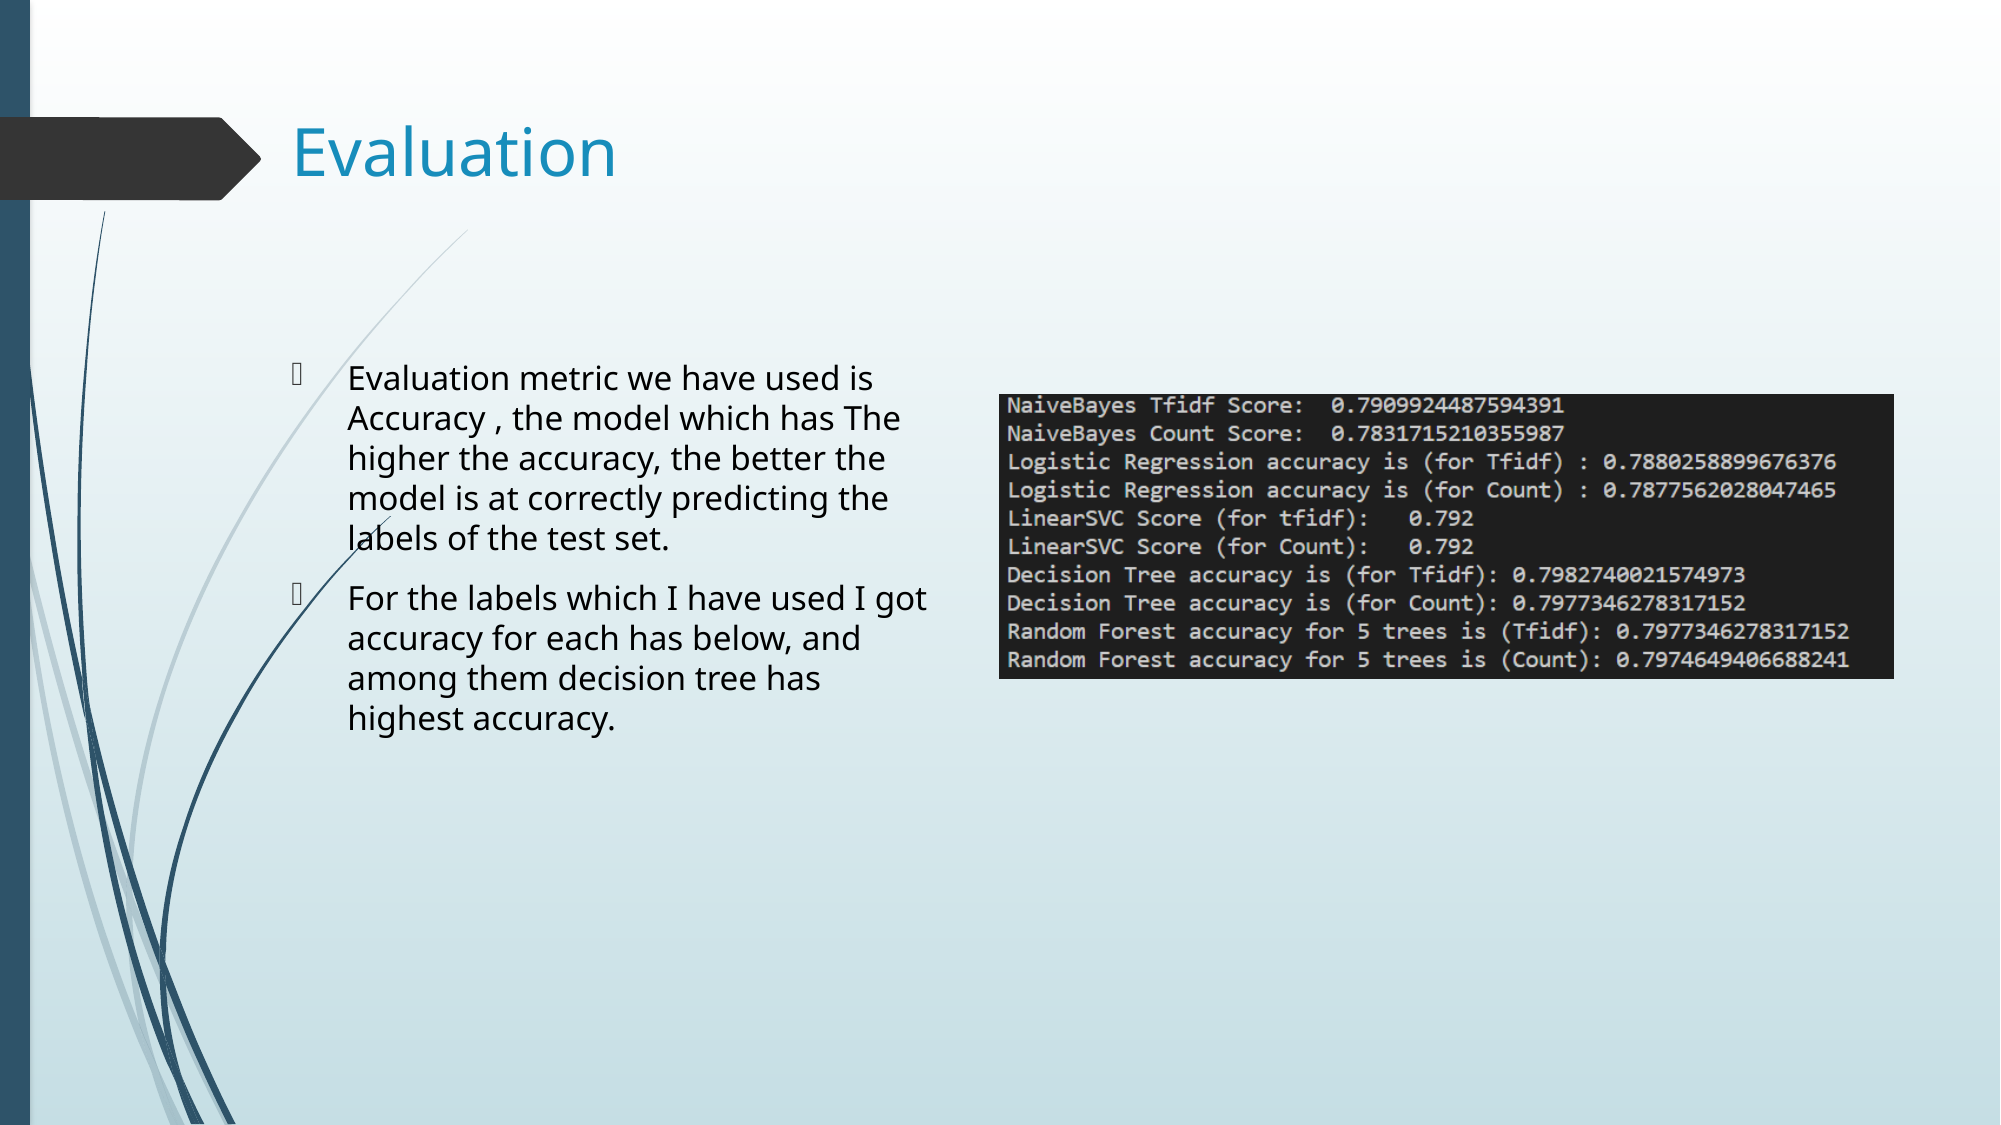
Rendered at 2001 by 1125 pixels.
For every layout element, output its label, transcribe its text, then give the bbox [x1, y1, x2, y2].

title Evaluation [276, 102, 956, 313]
picture [999, 393, 1894, 679]
list Evaluation metric we have used is Accuracy , the model which has The higher the accuracy, the better the model is at correctly predicting the labels of the test set. For the labels which I have used I got accuracy for each has below, and among them decision tree has highest accuracy. [276, 350, 956, 970]
